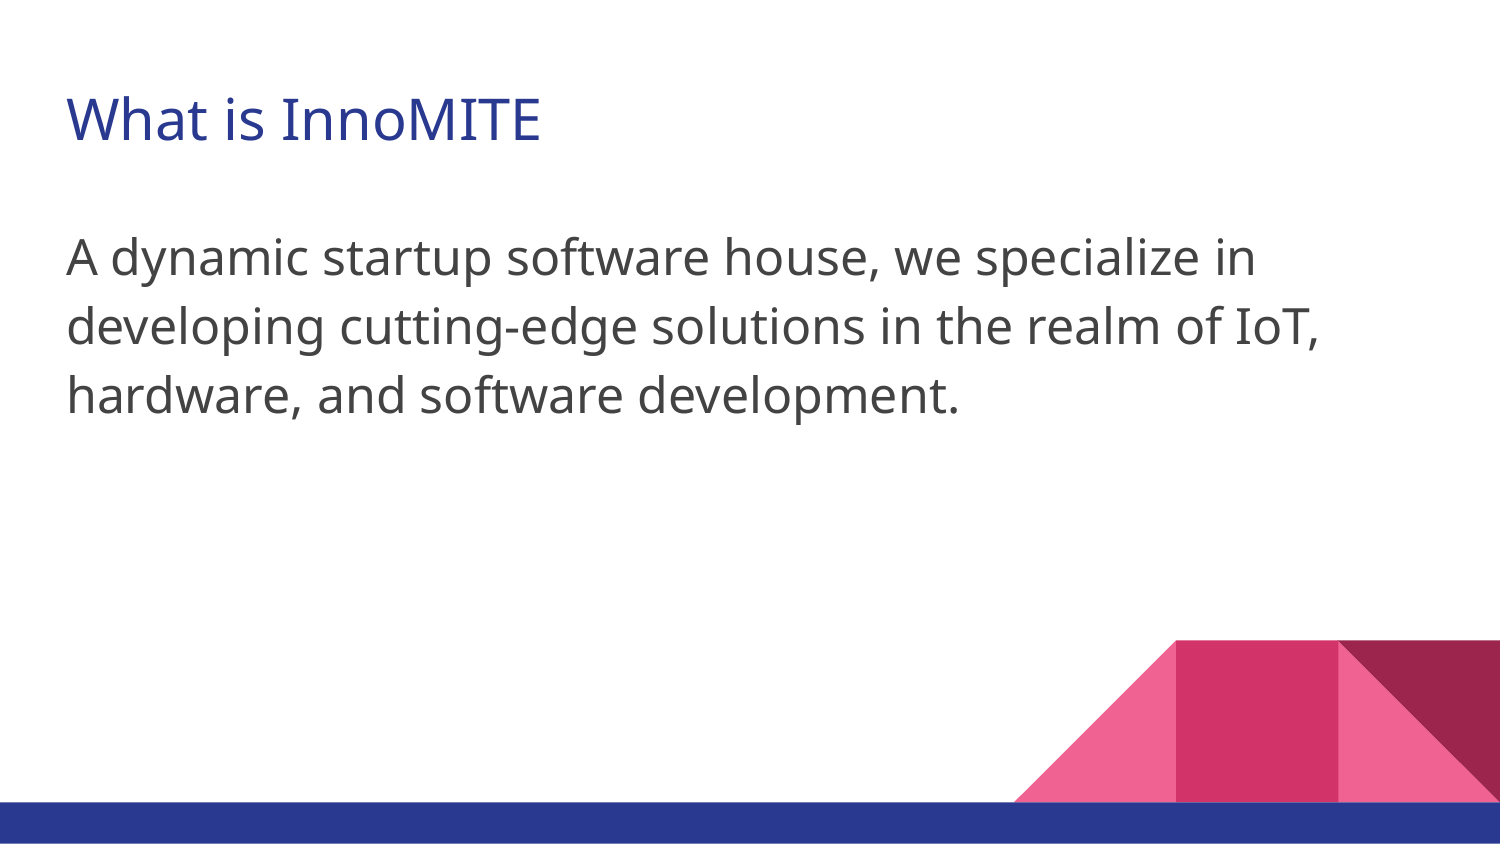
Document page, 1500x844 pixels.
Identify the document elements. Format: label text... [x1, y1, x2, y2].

title What is InnoMITE [51, 67, 1449, 167]
list A dynamic startup software house, we specialize in developing cutting-edge solutions in the realm of IoT, hardware, and software development. [51, 201, 1449, 750]
